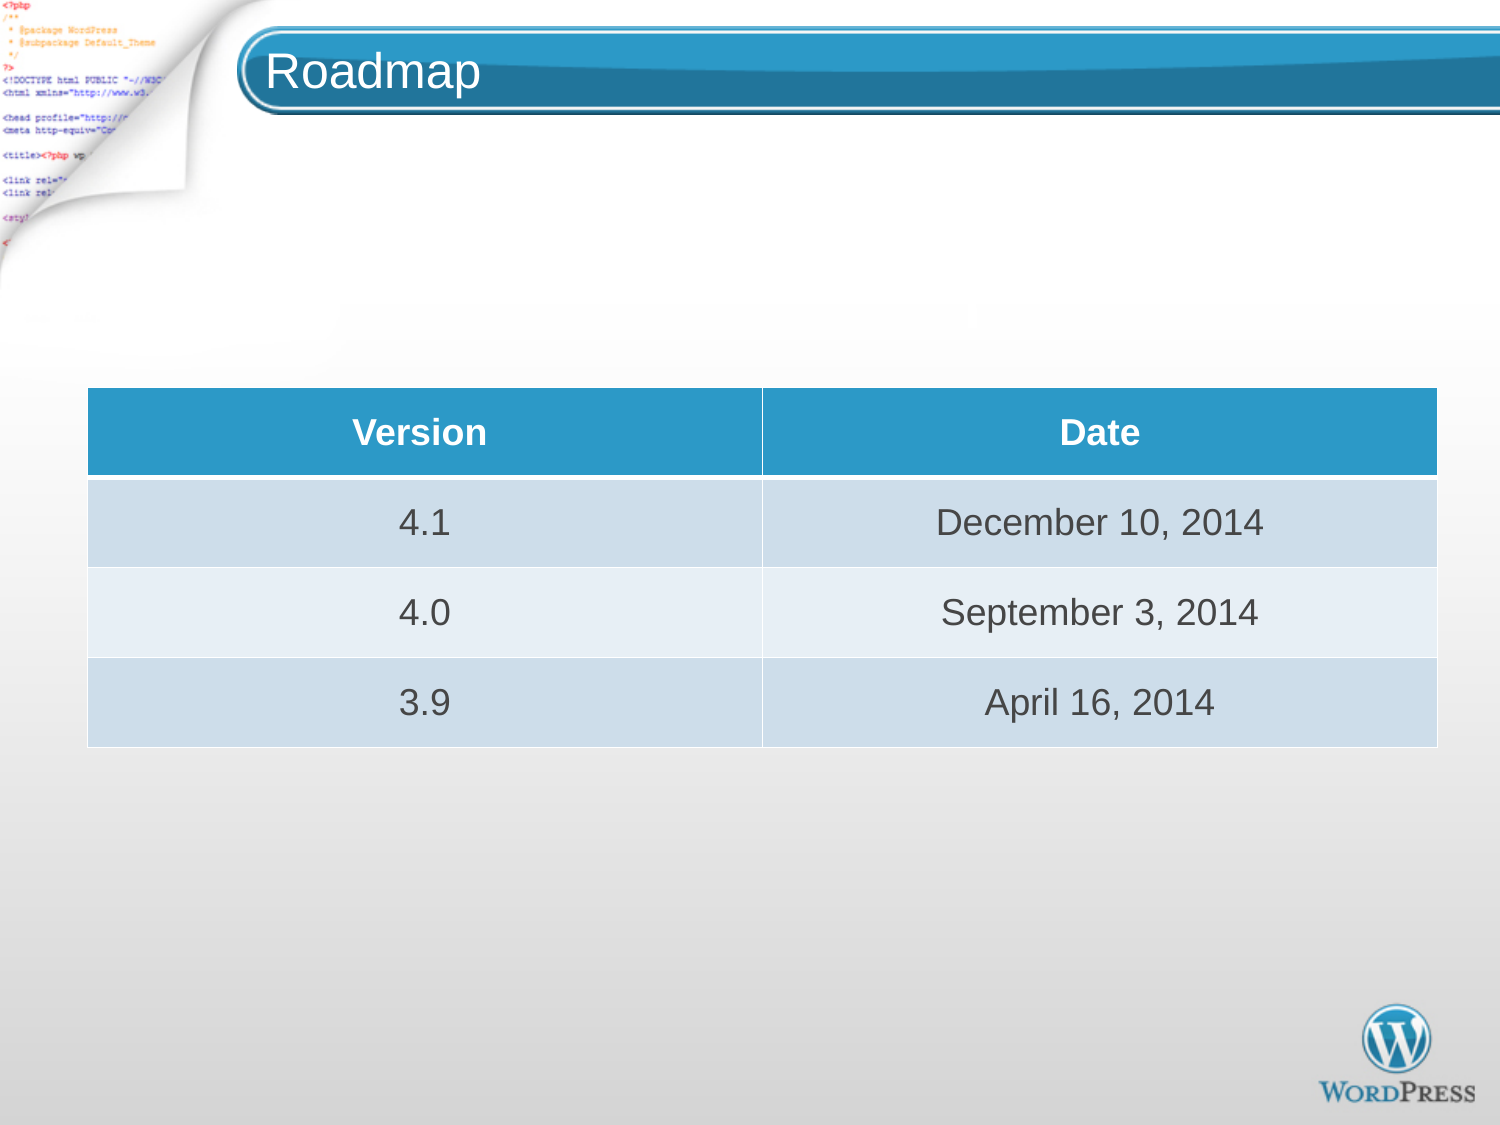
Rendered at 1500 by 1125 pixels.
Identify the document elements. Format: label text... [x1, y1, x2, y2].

table_header Version [88, 388, 762, 475]
picture [0, 0, 1500, 1125]
table_cell September 3, 2014 [763, 568, 1437, 657]
table_header Date [763, 388, 1437, 475]
table_cell December 10, 2014 [763, 480, 1437, 567]
table_cell 4.1 [88, 480, 762, 567]
table_cell April 16, 2014 [763, 658, 1437, 747]
table_cell 3.9 [88, 658, 762, 747]
table_cell 4.0 [88, 568, 762, 657]
